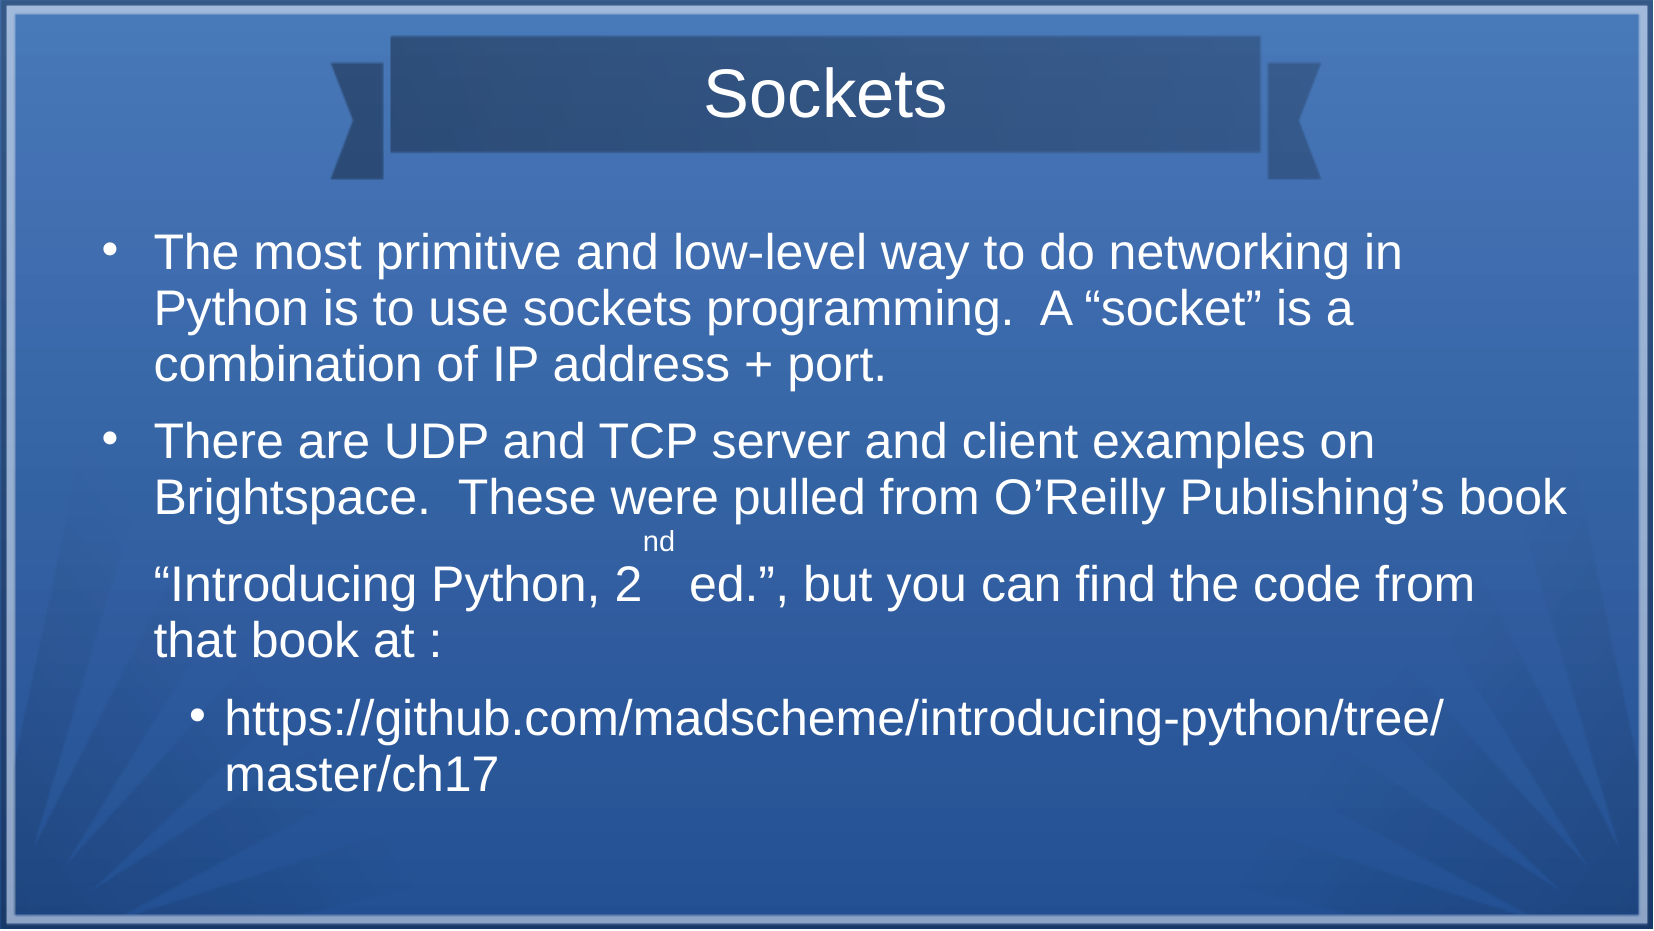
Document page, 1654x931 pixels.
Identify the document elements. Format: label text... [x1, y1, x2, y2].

picture [0, 0, 1653, 929]
text_box Sockets [389, 35, 1263, 153]
text_box The most primitive and low-level way to do networking in Python is to use sockets programming. A “socket” is a combination of IP address + port. There are UDP and TCP server and client examples on Brightspace. These were pulled from O’Reilly Publishing’s book “Introducing Python, 2nd ed.”, but you can find the code from that book at : https://github.com/madscheme/introducing-python/tree/master/ch17 [82, 224, 1570, 846]
